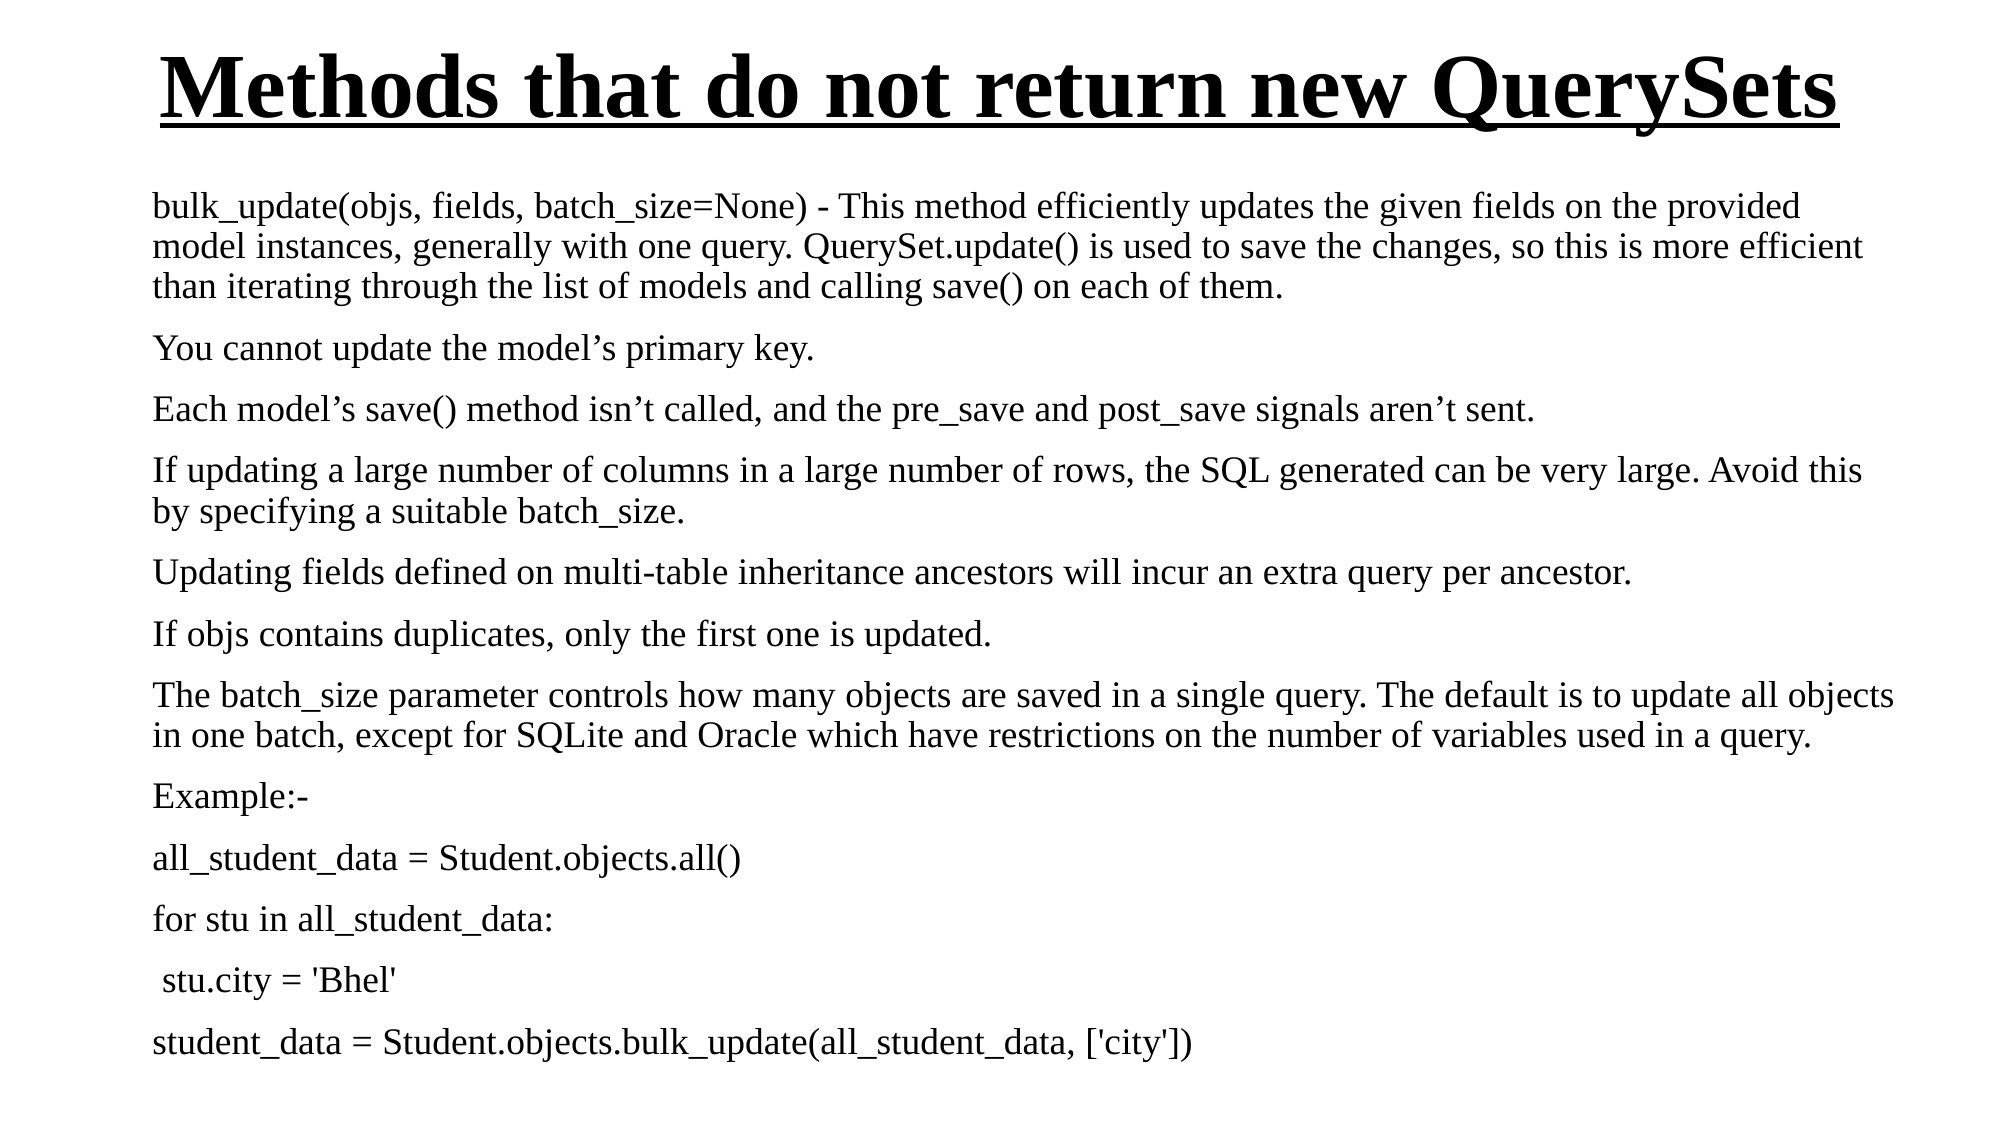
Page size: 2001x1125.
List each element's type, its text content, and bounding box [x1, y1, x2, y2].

title Methods that do not return new QuerySets [137, 15, 1863, 161]
list bulk_update(objs, fields, batch_size=None) - This method efficiently updates the given fields on the provided model instances, generally with one query. QuerySet.update() is used to save the changes, so this is more efficient than iterating through the list of models and calling save() on each of them. You cannot update the model’s primary key. Each model’s save() method isn’t called, and the pre_save and post_save signals aren’t sent. If updating a large number of columns in a large number of rows, the SQL generated can be very large. Avoid this by specifying a suitable batch_size. Updating fields defined on multi-table inheritance ancestors will incur an extra query per ancestor. If objs contains duplicates, only the first one is updated. The batch_size parameter controls how many objects are saved in a single query. The default is to update all objects in one batch, except for SQLite and Oracle which have restrictions on the number of variables used in a query. Example:- all_student_data = Student.objects.all() for stu in all_student_data: stu.city = 'Bhel' student_data = Student.objects.bulk_update(all_student_data, ['city']) [137, 178, 1915, 1098]
